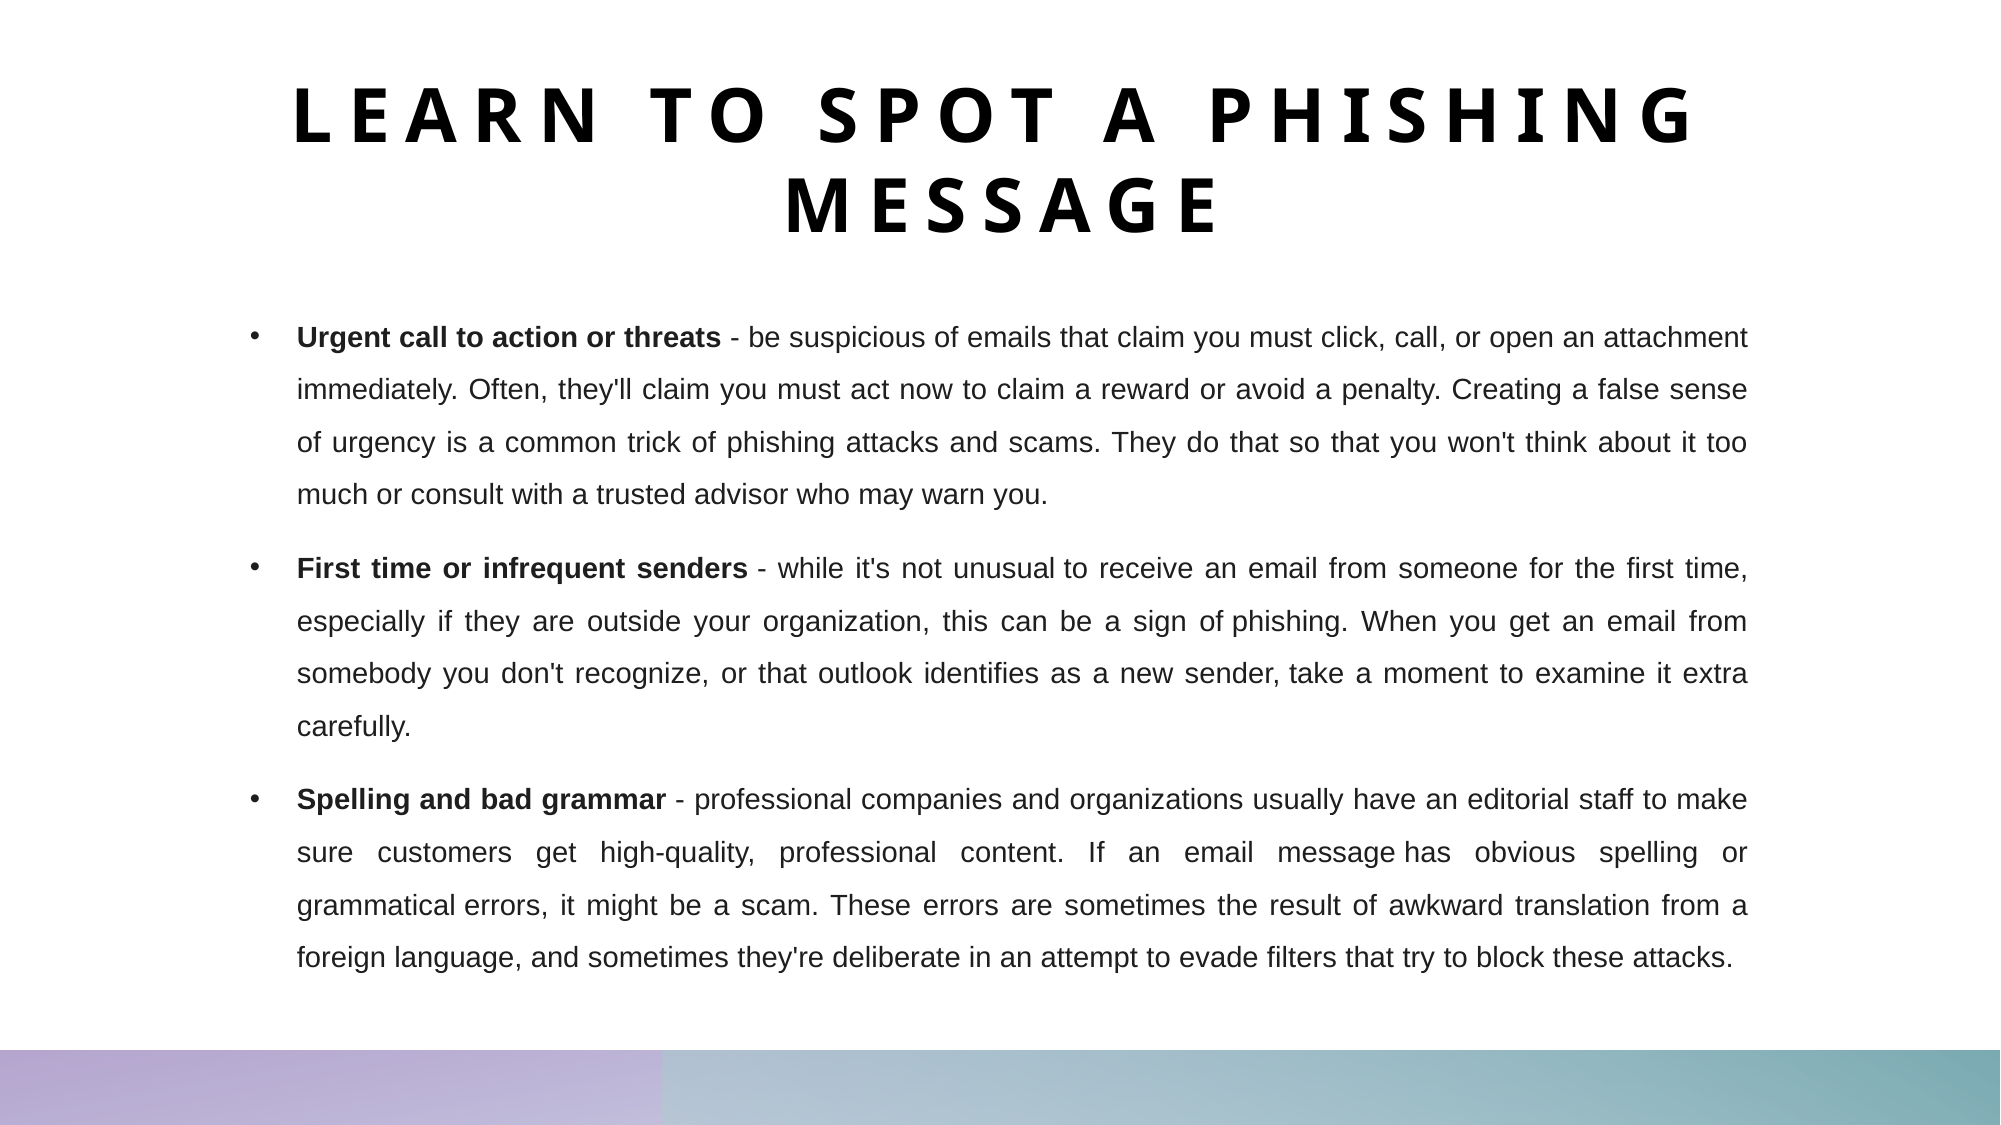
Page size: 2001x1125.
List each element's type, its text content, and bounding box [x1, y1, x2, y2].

subtitle Urgent call to action or threats - be suspicious of emails that claim you must click, call, or open an attachment immediately. Often, they'll claim you must act now to claim a reward or avoid a penalty. Creating a false sense of urgency is a common trick of phishing attacks and scams. They do that so that you won't think about it too much or consult with a trusted advisor who may warn you. First time or infrequent senders - while it's not unusual to receive an email from someone for the first time, especially if they are outside your organization, this can be a sign of phishing. When you get an email from somebody you don't recognize, or that outlook identifies as a new sender, take a moment to examine it extra carefully. Spelling and bad grammar - professional companies and organizations usually have an editorial staff to make sure customers get high-quality, professional content. If an email message has obvious spelling or grammatical errors, it might be a scam. These errors are sometimes the result of awkward translation from a foreign language, and sometimes they're deliberate in an attempt to evade filters that try to block these attacks. [249, 300, 1750, 982]
title Learn to spot a phishing message [255, 143, 1745, 248]
